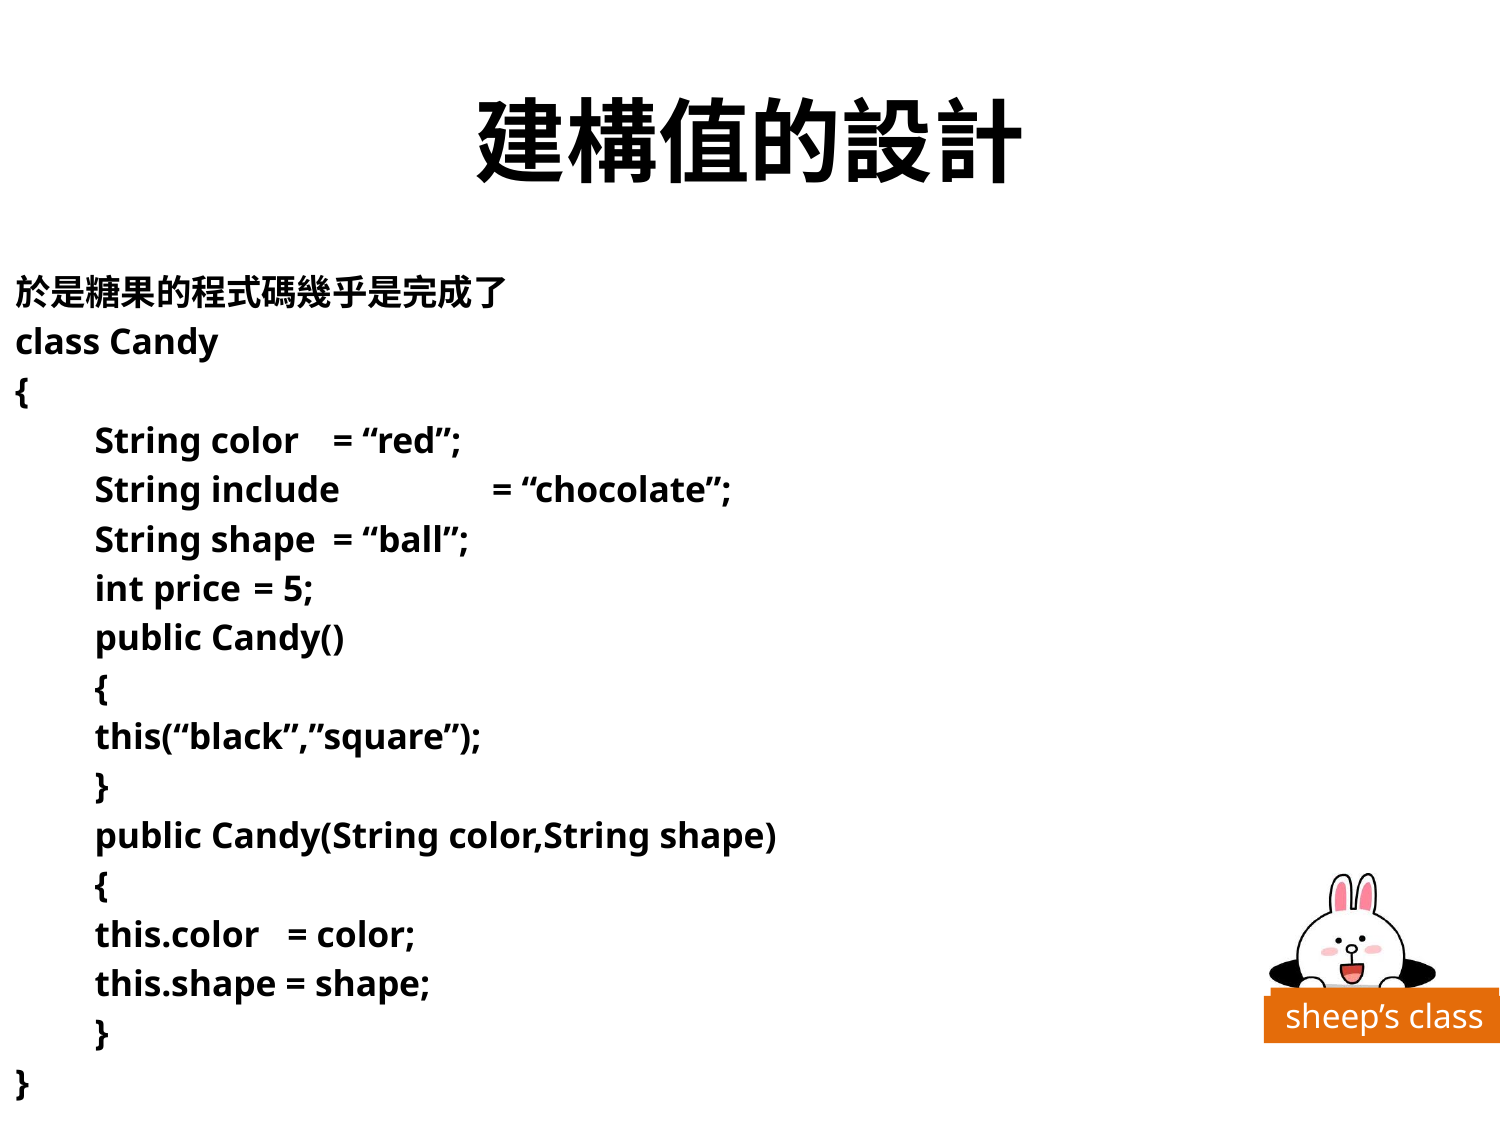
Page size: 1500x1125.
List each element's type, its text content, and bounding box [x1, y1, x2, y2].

title 建構值的設計 [75, 45, 1425, 233]
list 於是糖果的程式碼幾乎是完成了 class Candy { String color = “red”; String include = “chocolate”; String shape = “ball”; int price = 5; public Candy() { this(“black”,”square”); } public Candy(String color,String shape) { this.color = color; this.shape = shape; } } [0, 262, 1500, 1125]
